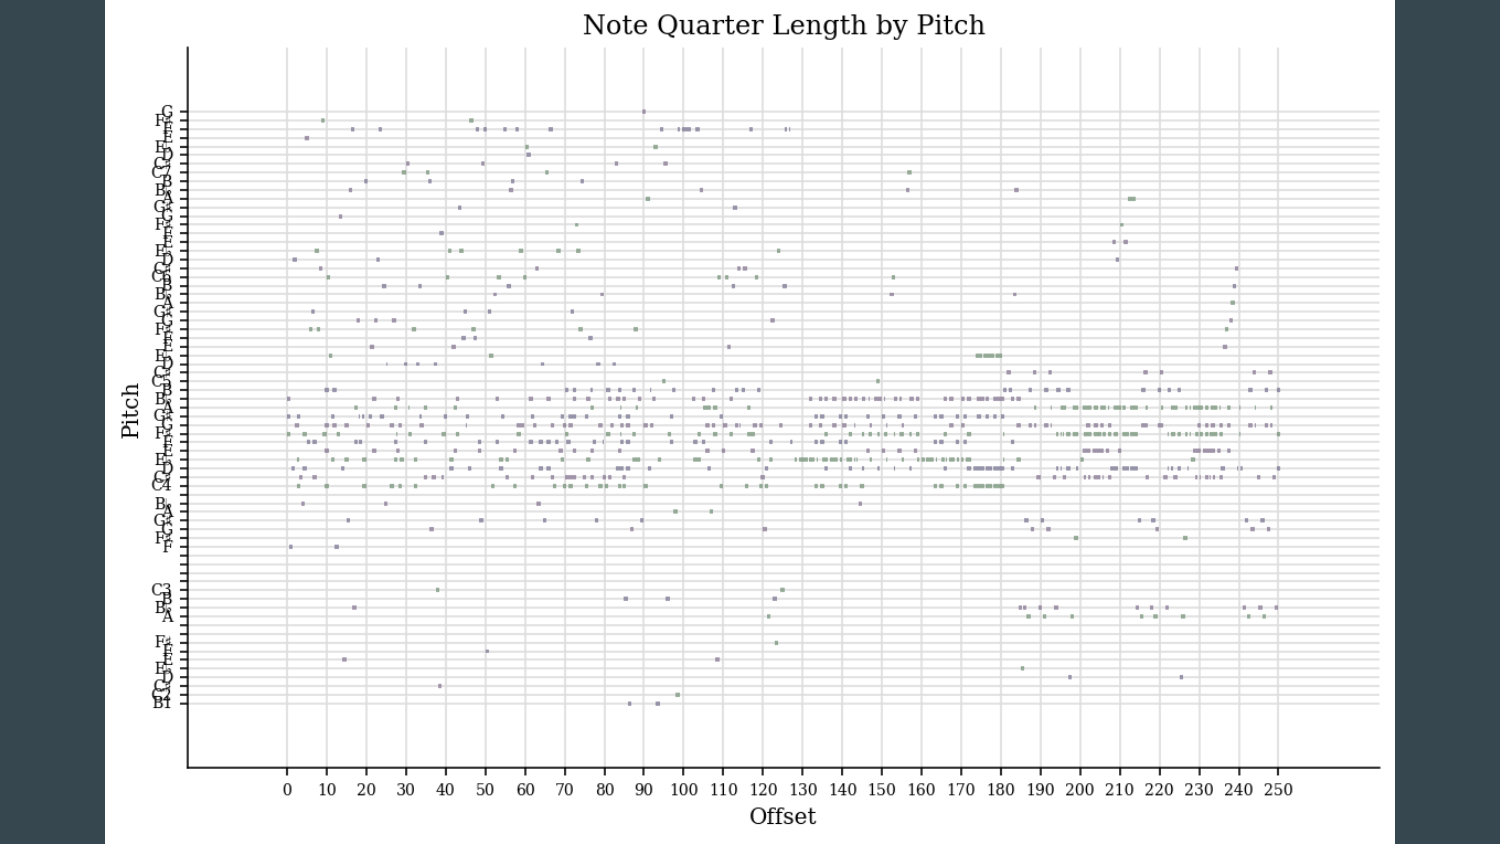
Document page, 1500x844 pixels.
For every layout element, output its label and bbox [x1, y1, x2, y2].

picture [105, 0, 1395, 844]
